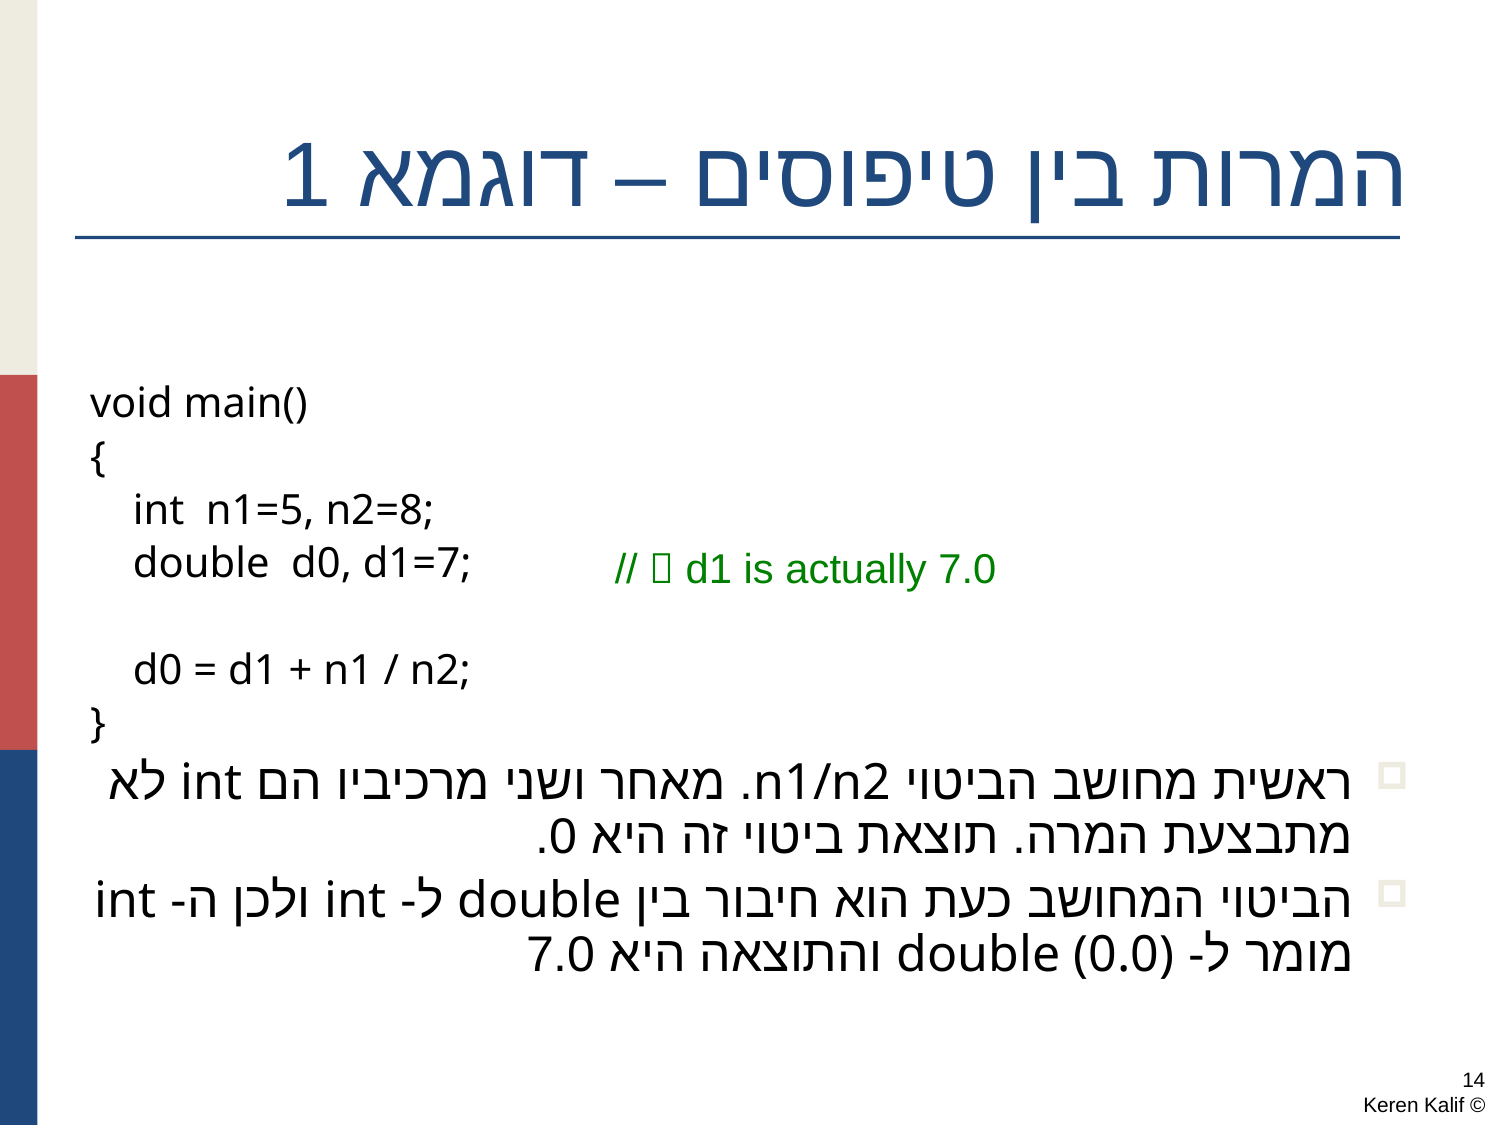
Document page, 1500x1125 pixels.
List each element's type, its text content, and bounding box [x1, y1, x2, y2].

list void main() { int n1=5, n2=8; double d0, d1=7; d0 = d1 + n1 / n2; } ראשית מחושב הביטוי n1/n2. מאחר ושני מרכיביו הם int לא מתבצעת המרה. תוצאת ביטוי זה היא 0. הביטוי המחושב כעת הוא חיבור בין double ל- int ולכן ה- int מומר ל- double (0.0) והתוצאה היא 7.0 [74, 262, 1426, 1006]
title המרות בין טיפוסים – דוגמא 1 [74, 45, 1426, 233]
text_box //  d1 is actually 7.0 [600, 534, 1088, 600]
